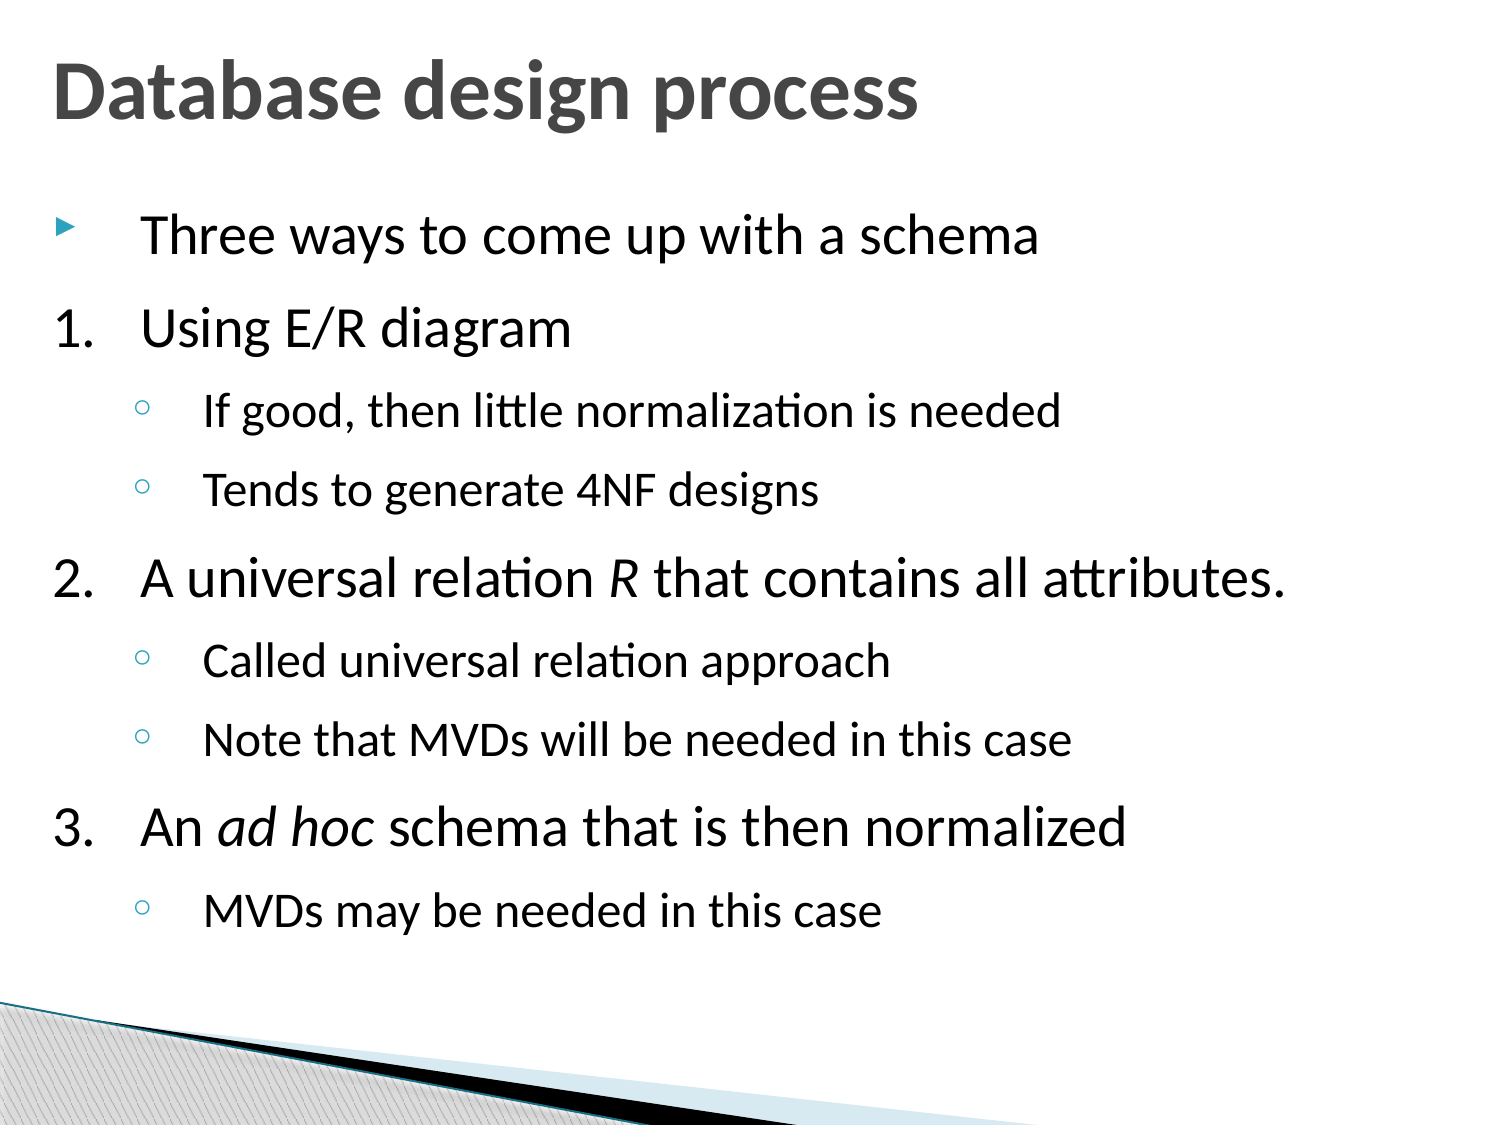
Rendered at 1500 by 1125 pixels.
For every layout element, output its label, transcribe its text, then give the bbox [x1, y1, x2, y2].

title Database design process [37, 24, 1425, 145]
list Three ways to come up with a schema 1. Using E/R diagram If good, then little normalization is needed Tends to generate 4NF designs 2. A universal relation R that contains all attributes. Called universal relation approach Note that MVDs will be needed in this case 3. An ad hoc schema that is then normalized MVDs may be needed in this case [37, 174, 1426, 1013]
